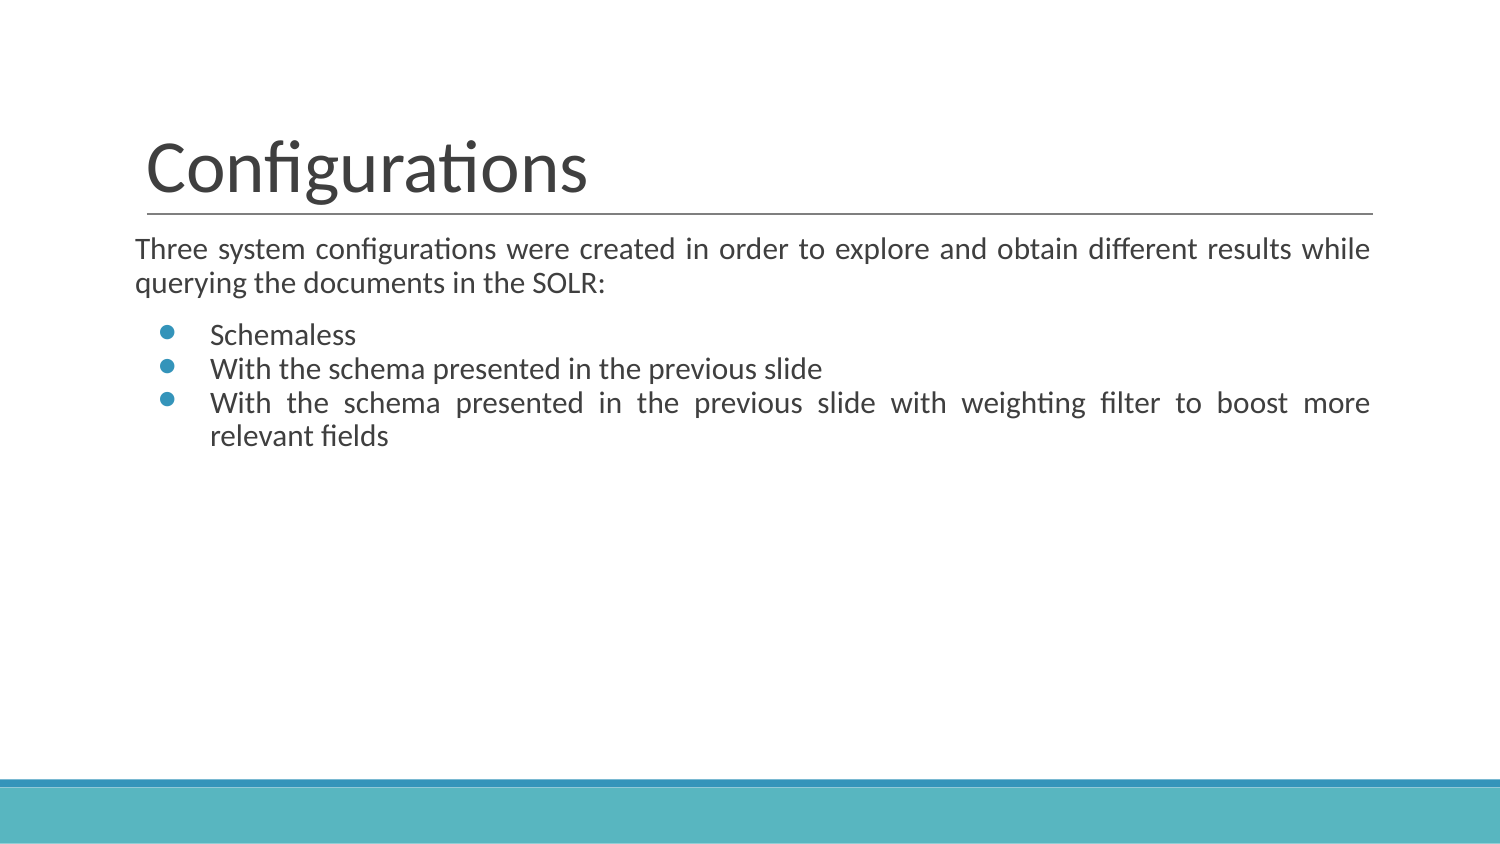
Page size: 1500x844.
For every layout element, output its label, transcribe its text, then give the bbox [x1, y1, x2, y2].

list Three system configurations were created in order to explore and obtain different results while querying the documents in the SOLR: Schemaless With the schema presented in the previous slide With the schema presented in the previous slide with weighting filter to boost more relevant fields [135, 227, 1373, 723]
title Configurations [135, 35, 1373, 214]
